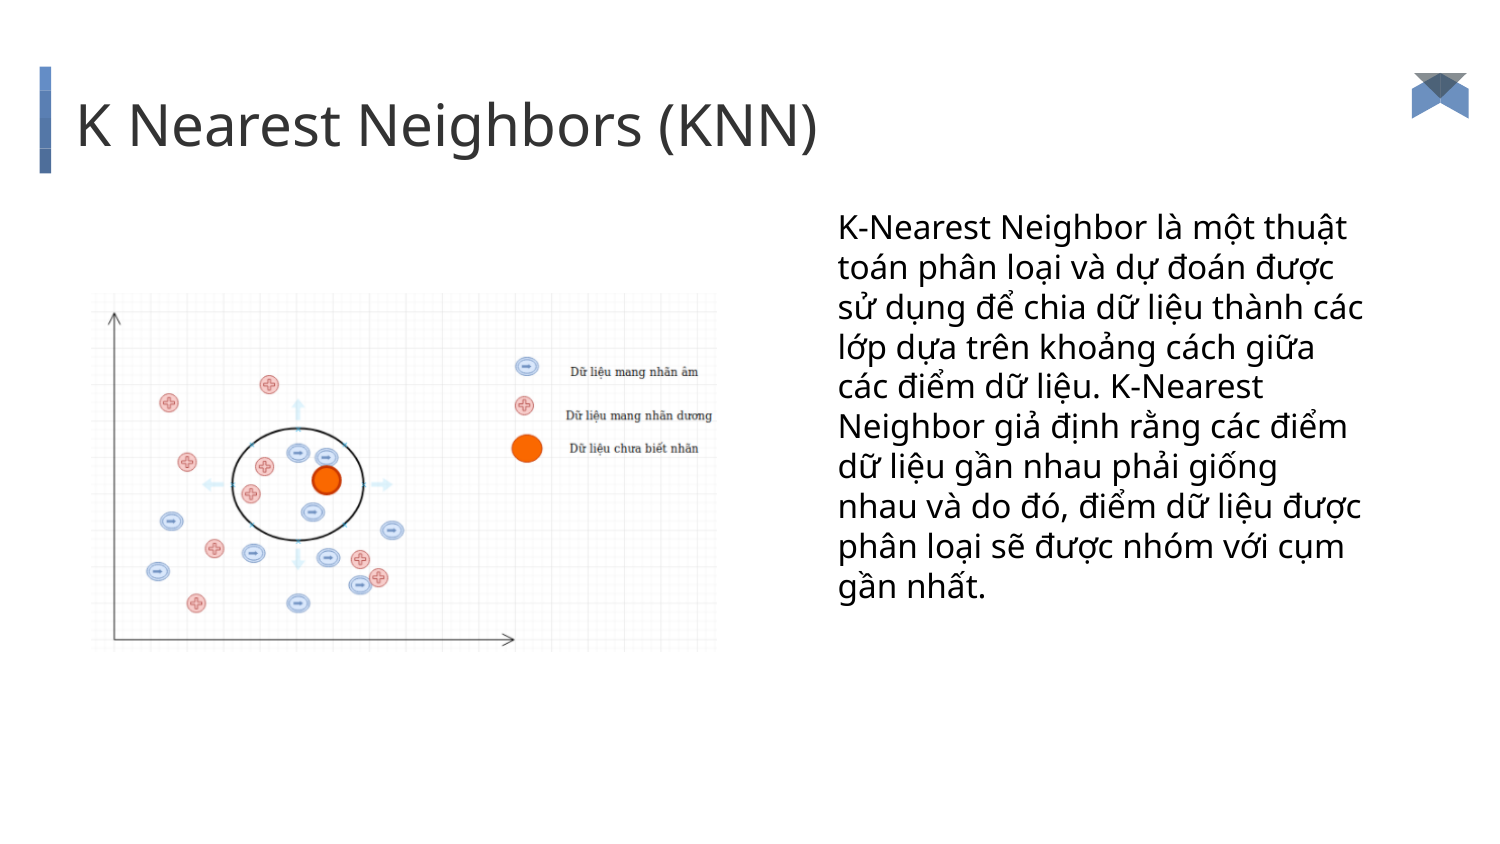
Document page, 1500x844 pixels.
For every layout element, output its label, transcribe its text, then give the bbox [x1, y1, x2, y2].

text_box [1417, 67, 1464, 125]
picture [79, 281, 717, 652]
text_box K-Nearest Neighbor là một thuật toán phân loại và dự đoán được sử dụng để chia dữ liệu thành các lớp dựa trên khoảng cách giữa các điểm dữ liệu. K-Nearest Neighbor giả định rằng các điểm dữ liệu gần nhau phải giống nhau và do đó, điểm dữ liệu được phân loại sẽ được nhóm với cụm gần nhất. [822, 198, 1380, 613]
title K Nearest Neighbors (KNN) [60, 72, 1449, 167]
